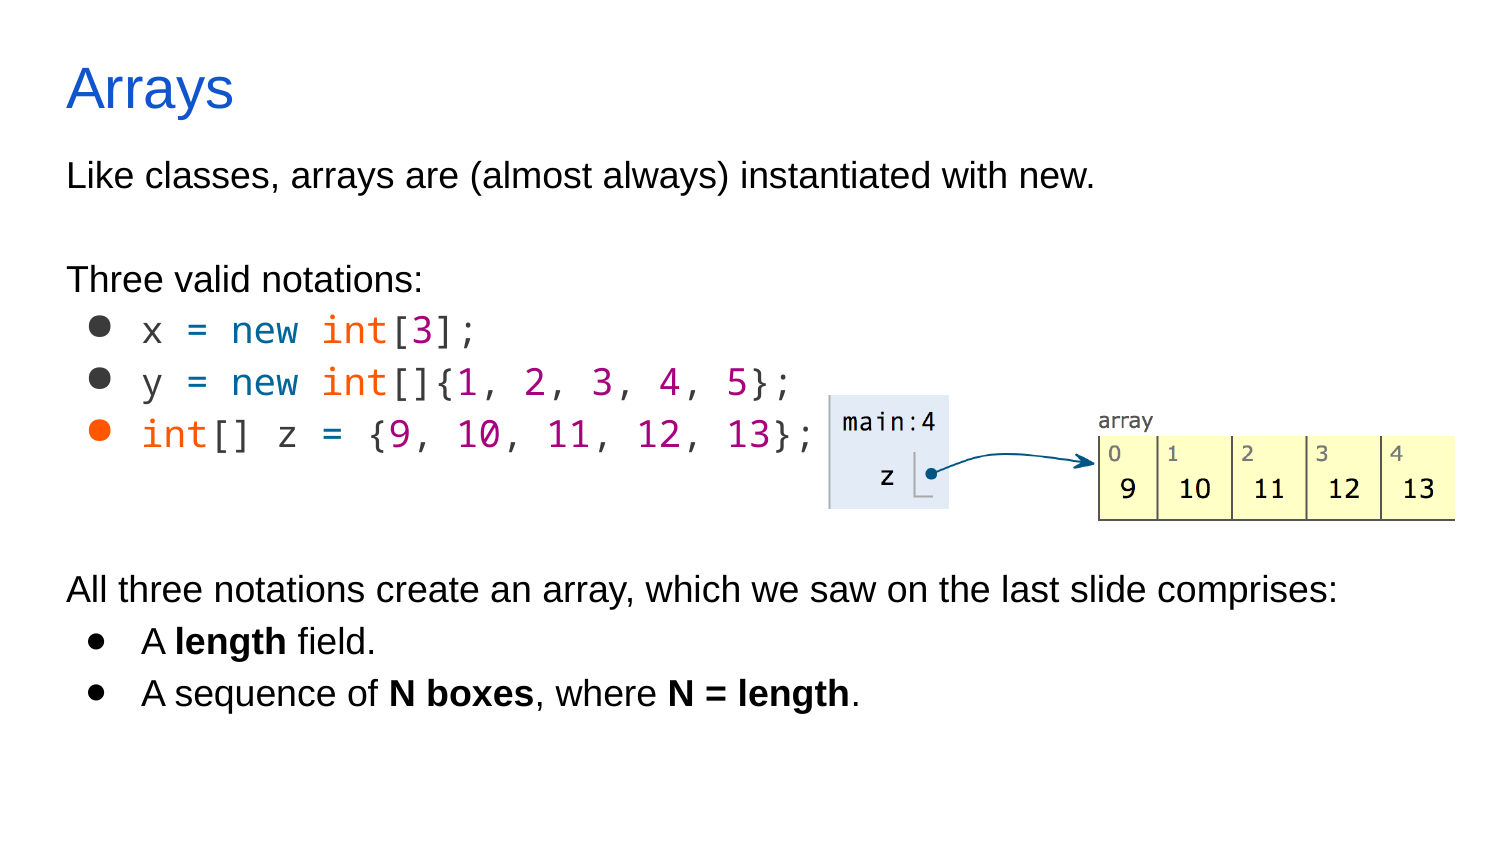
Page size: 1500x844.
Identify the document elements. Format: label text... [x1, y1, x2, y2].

picture [825, 388, 1457, 527]
title Arrays [51, 35, 1449, 129]
text_box Like classes, arrays are (almost always) instantiated with new. Three valid notations: x = new int[3]; y = new int[]{1, 2, 3, 4, 5}; int[] z = {9, 10, 11, 12, 13}; All three notations create an array, which we saw on the last slide comprises: A length field. A sequence of N boxes, where N = length. [51, 129, 1449, 814]
